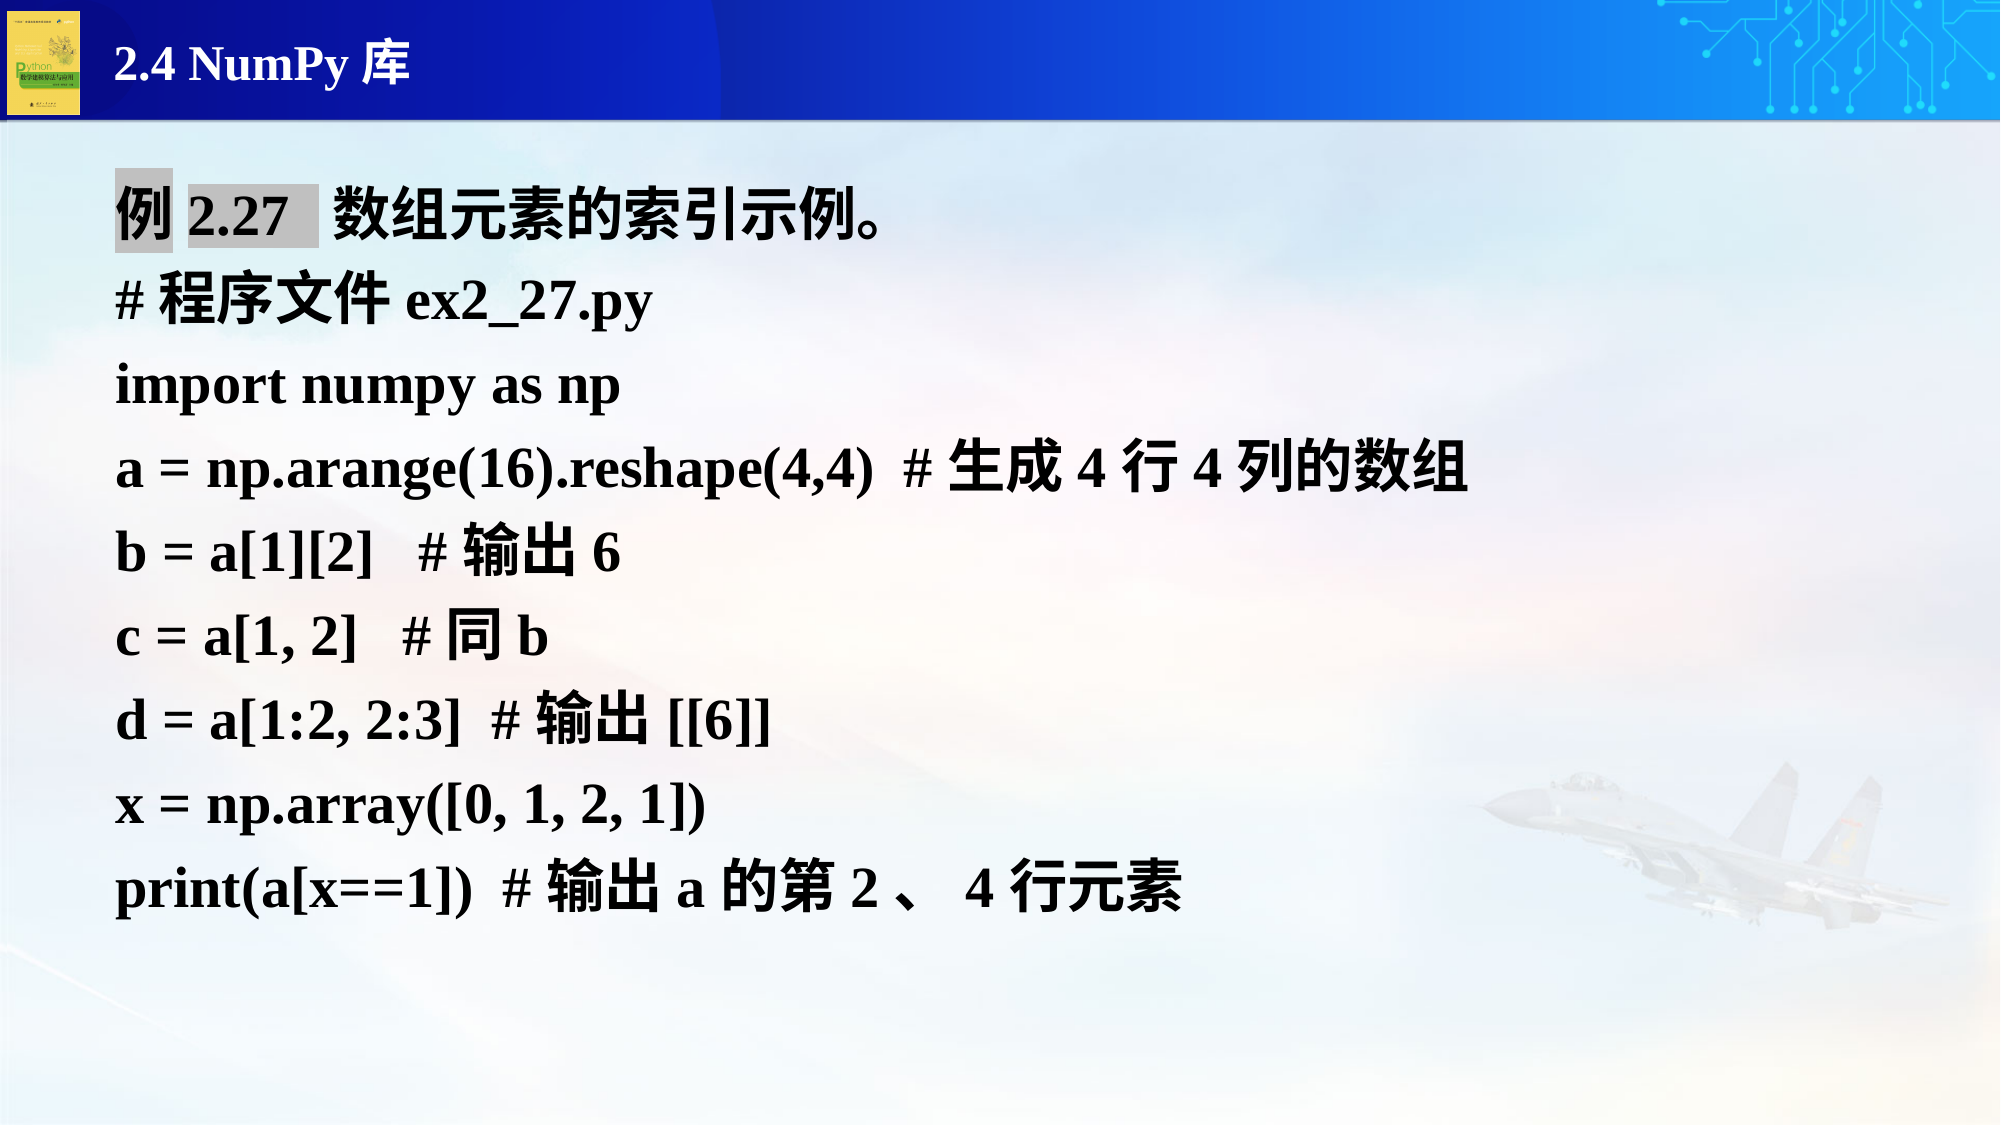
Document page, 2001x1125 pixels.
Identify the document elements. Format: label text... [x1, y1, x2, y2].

picture [0, 0, 2001, 1125]
text_box 例2.27 数组元素的索引示例。 #程序文件ex2_27.py import numpy as np a = np.arange(16).reshape(4,4) #生成4行4列的数组 b = a[1][2] #输出6 c = a[1, 2] #同b d = a[1:2, 2:3] #输出[[6]] x = np.array([0, 1, 2, 1]) print(a[x==1]) #输出a的第2、4行元素 [100, 155, 1975, 927]
